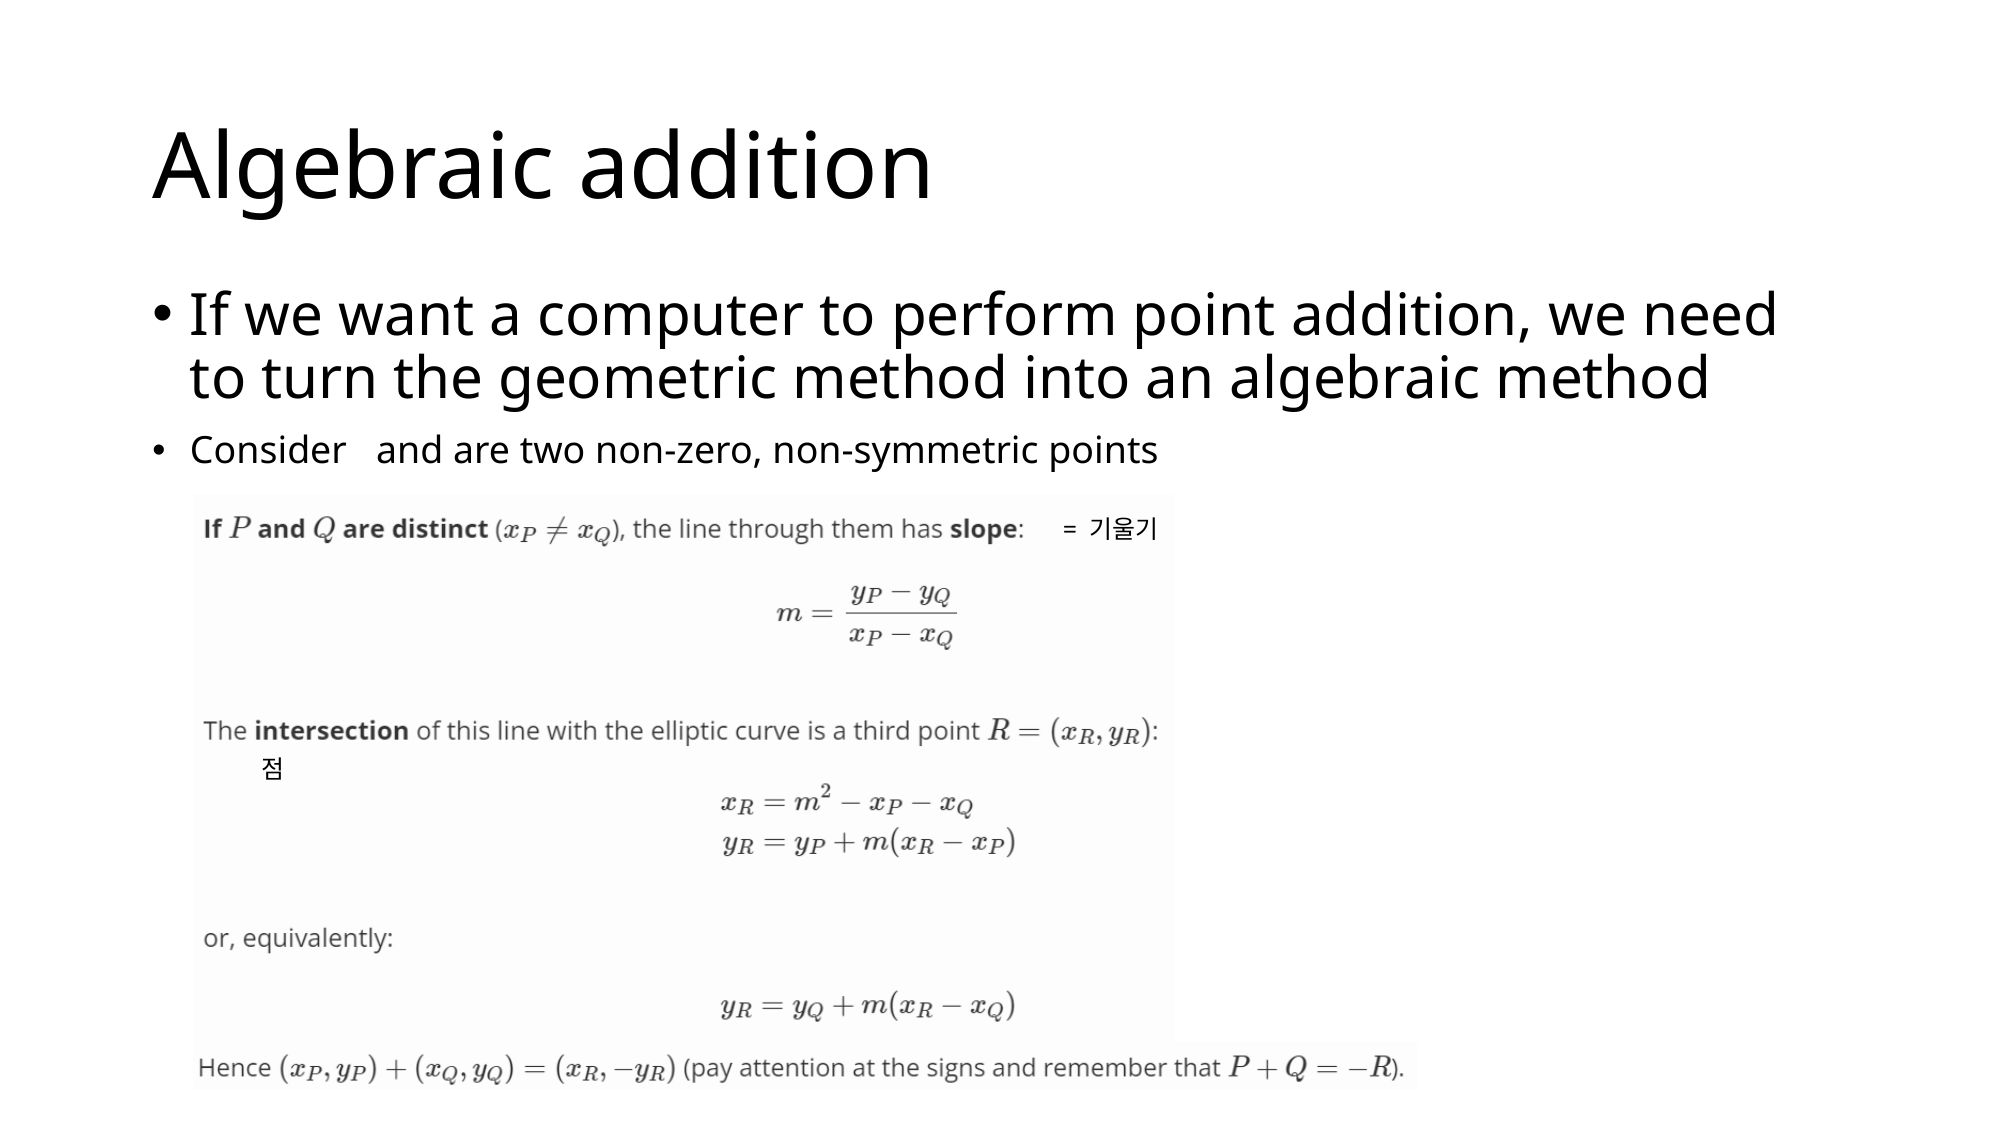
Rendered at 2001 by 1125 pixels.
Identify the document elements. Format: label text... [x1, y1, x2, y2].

picture [193, 494, 1417, 1090]
title Algebraic addition [137, 59, 1863, 278]
